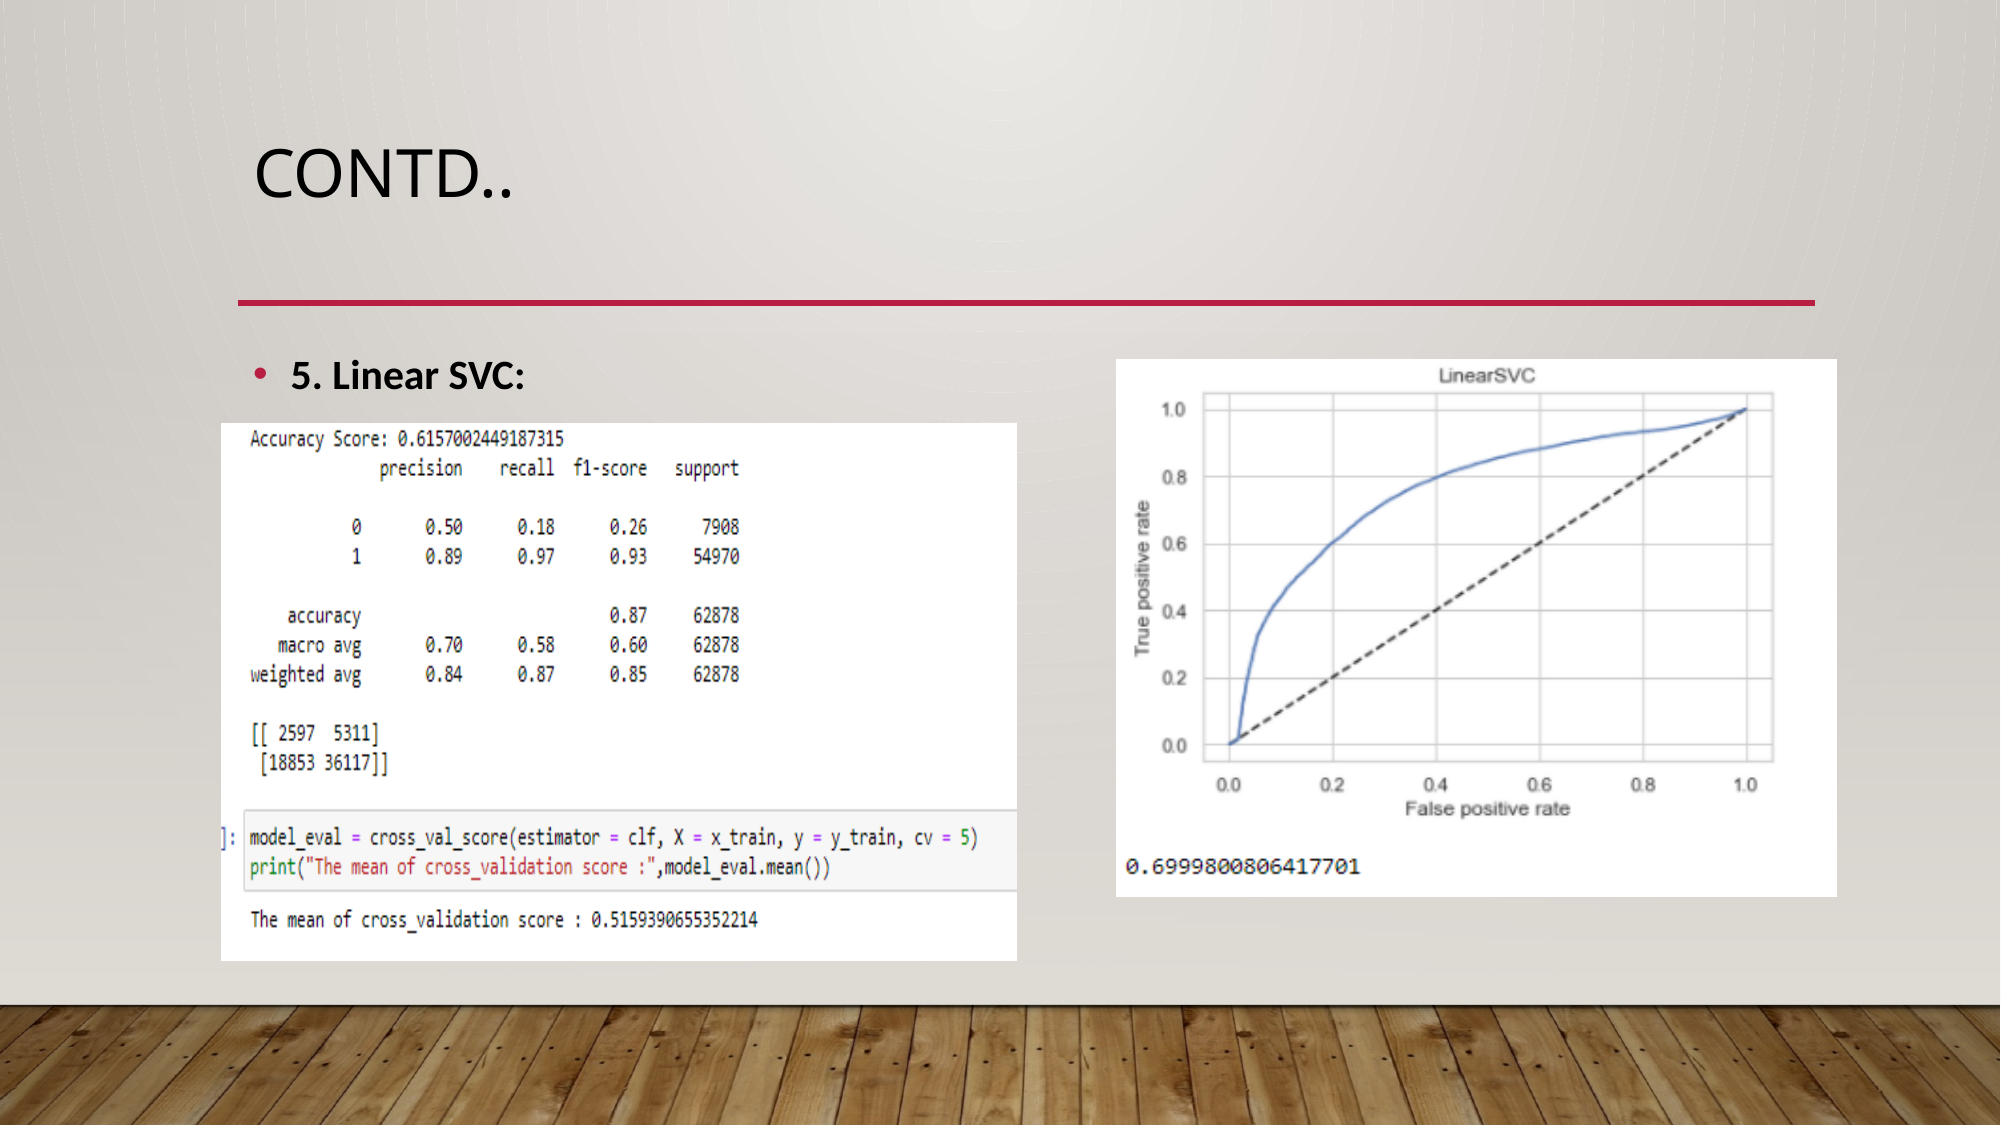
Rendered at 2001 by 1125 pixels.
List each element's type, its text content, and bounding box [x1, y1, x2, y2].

picture [0, 1005, 2000, 1125]
picture [220, 422, 1018, 961]
picture [1116, 359, 1838, 897]
list 5. Linear SVC: [238, 330, 1814, 897]
title Contd.. [238, 131, 1814, 305]
